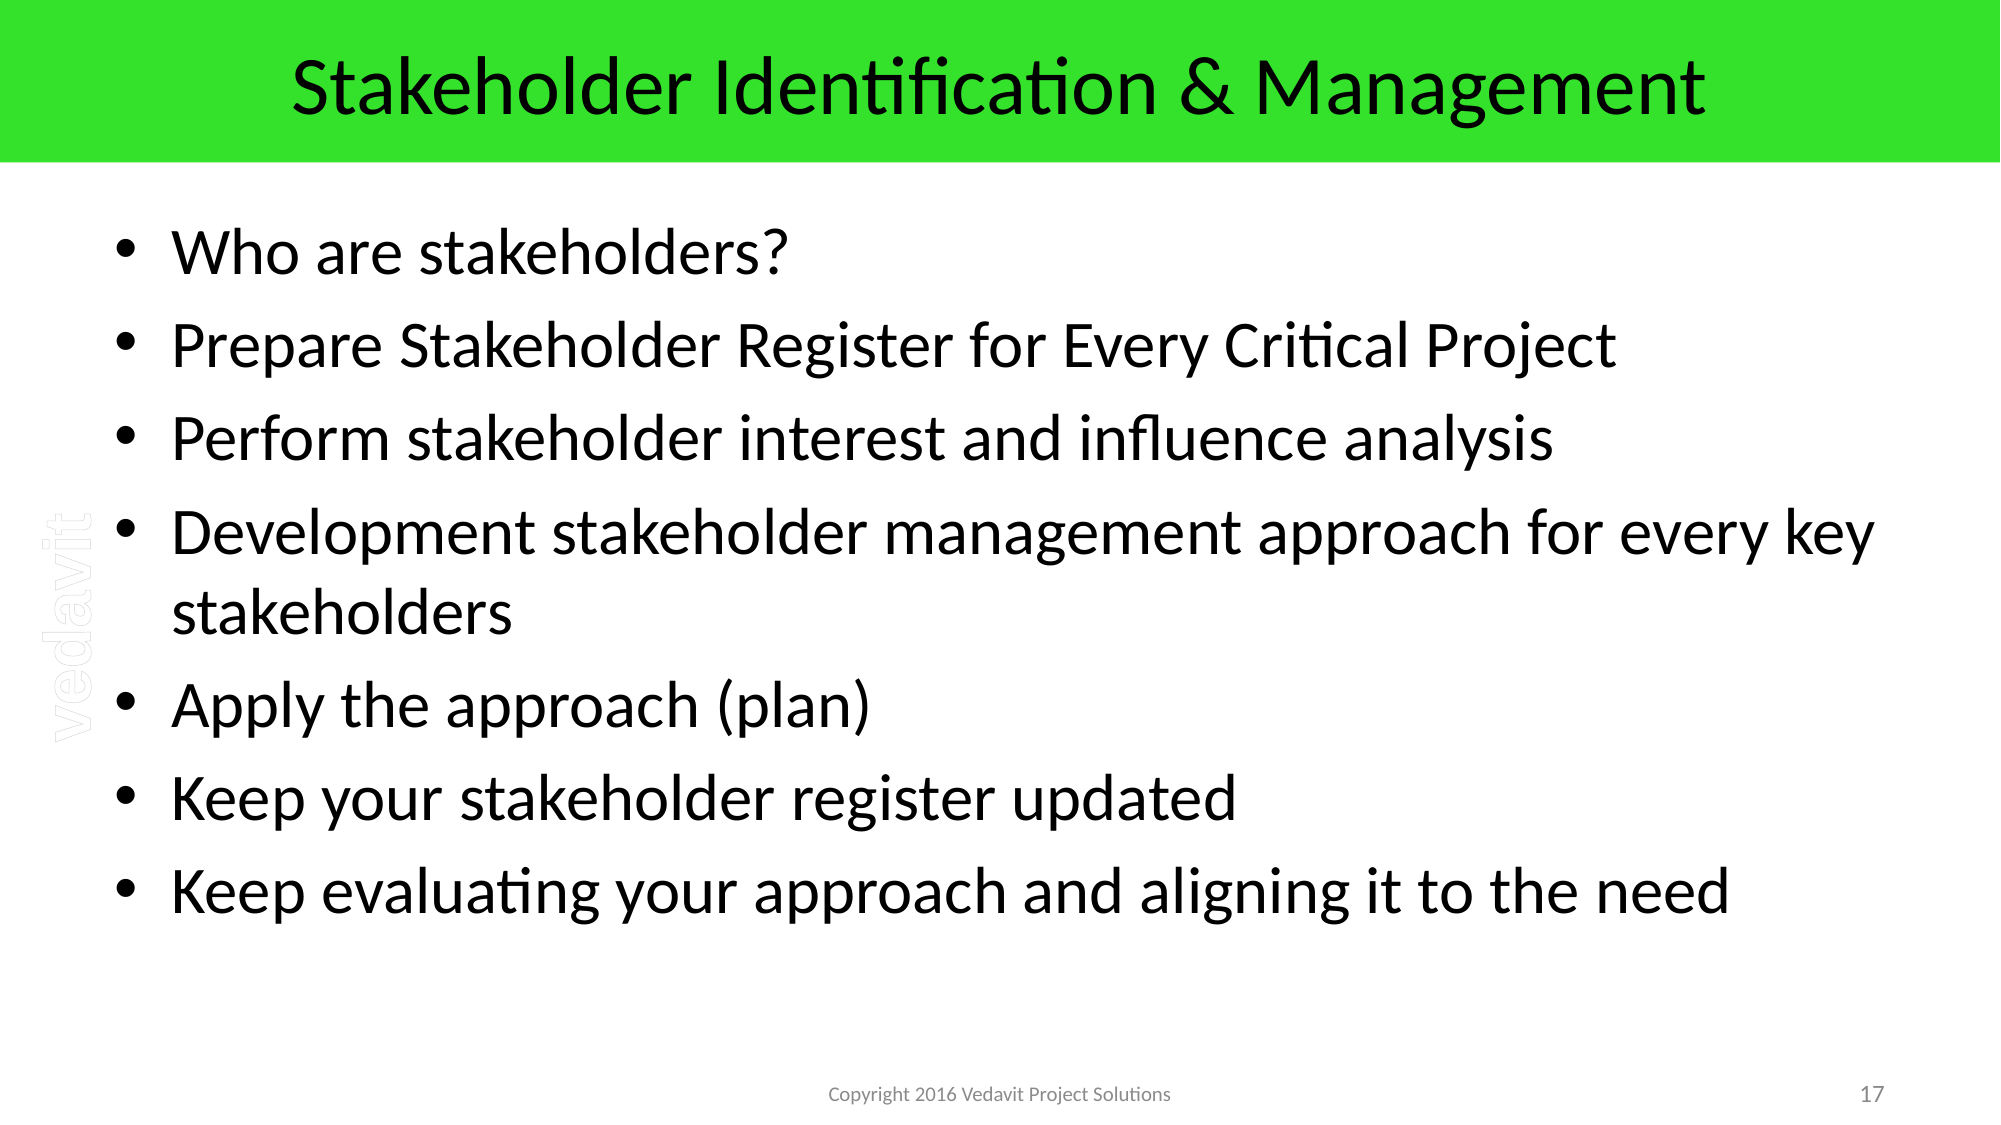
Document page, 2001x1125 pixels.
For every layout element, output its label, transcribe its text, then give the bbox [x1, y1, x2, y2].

footer Copyright 2016 Vedavit Project Solutions [683, 1062, 1317, 1123]
slide_number 17 [1433, 1062, 1900, 1123]
list Who are stakeholders? Prepare Stakeholder Register for Every Critical Project Perform stakeholder interest and influence analysis Development stakeholder management approach for every key stakeholders Apply the approach (plan) Keep your stakeholder register updated Keep evaluating your approach and aligning it to the need [99, 200, 1900, 1038]
title Stakeholder Identification & Management [0, 0, 2000, 163]
